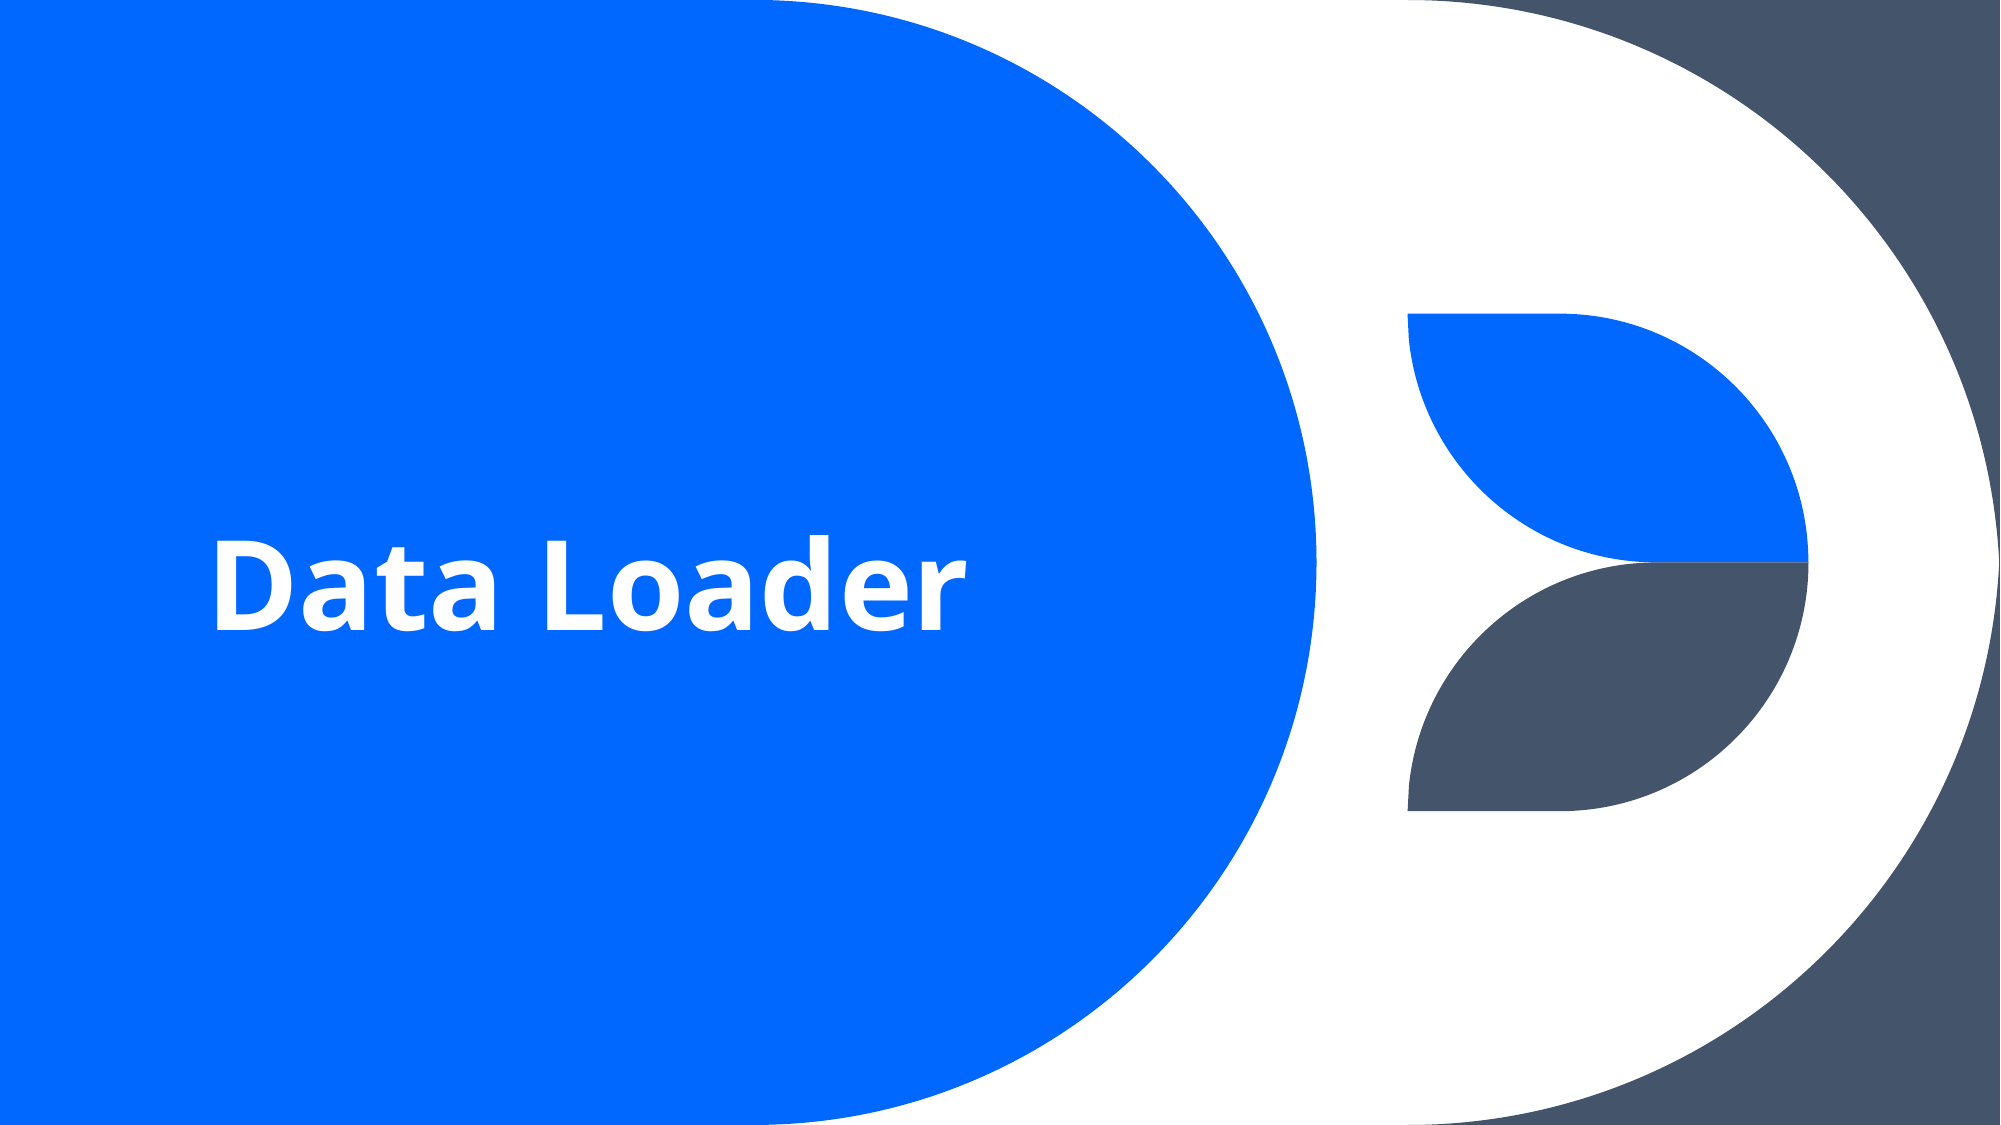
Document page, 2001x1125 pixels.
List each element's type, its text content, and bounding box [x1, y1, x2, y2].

title Data Loader [191, 128, 1217, 665]
